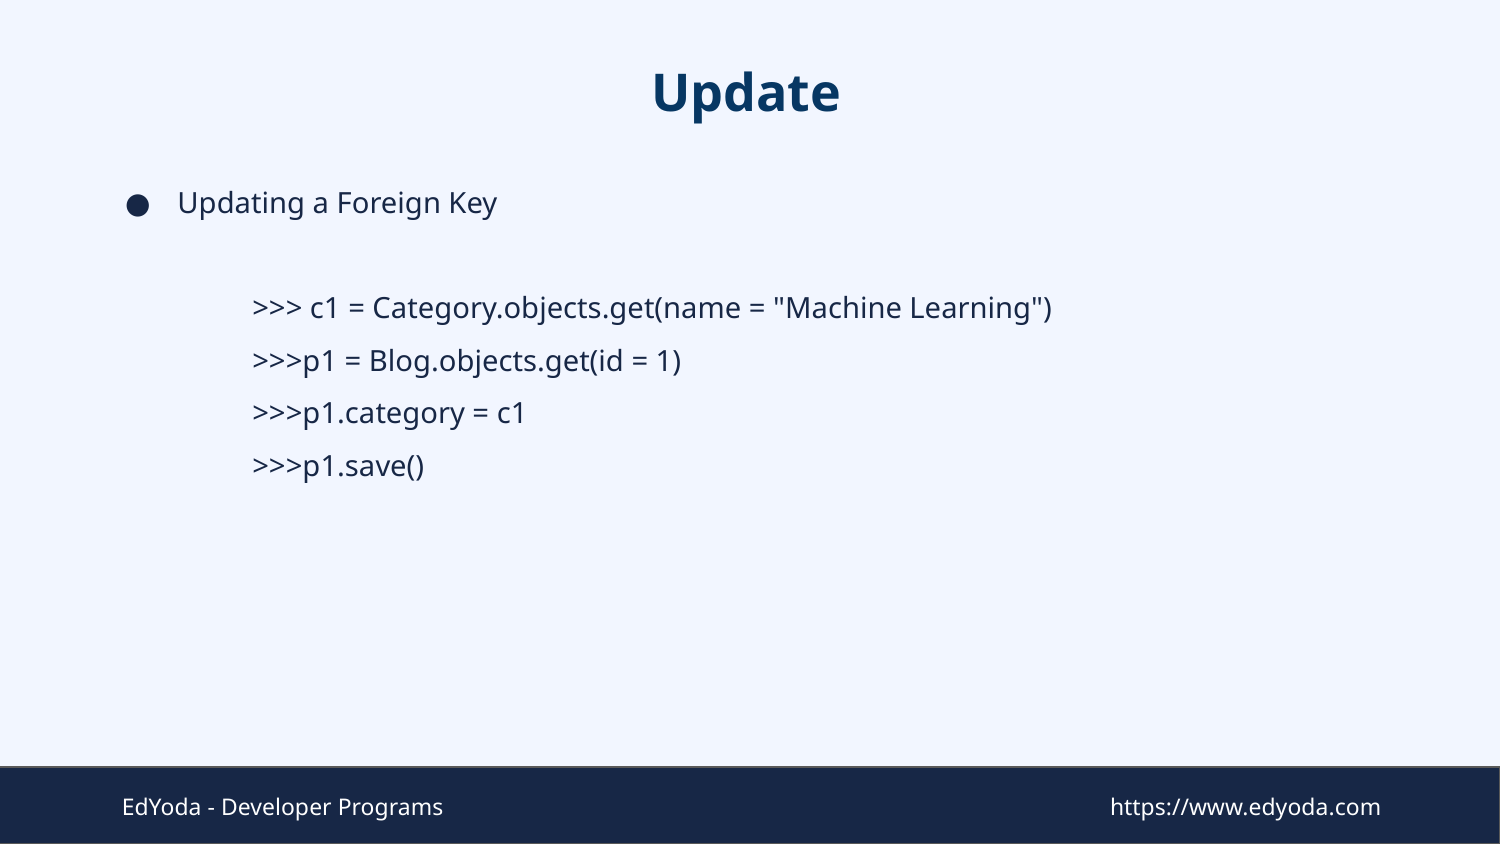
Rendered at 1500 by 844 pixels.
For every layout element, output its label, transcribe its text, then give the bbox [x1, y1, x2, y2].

text_box [0, 767, 1500, 844]
text_box Updating a Foreign Key >>> c1 = Category.objects.get(name = "Machine Learning") >>>p1 = Blog.objects.get(id = 1) >>>p1.category = c1 >>>p1.save() [87, 152, 1387, 692]
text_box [106, 776, 1398, 834]
title Update [29, 35, 1462, 148]
